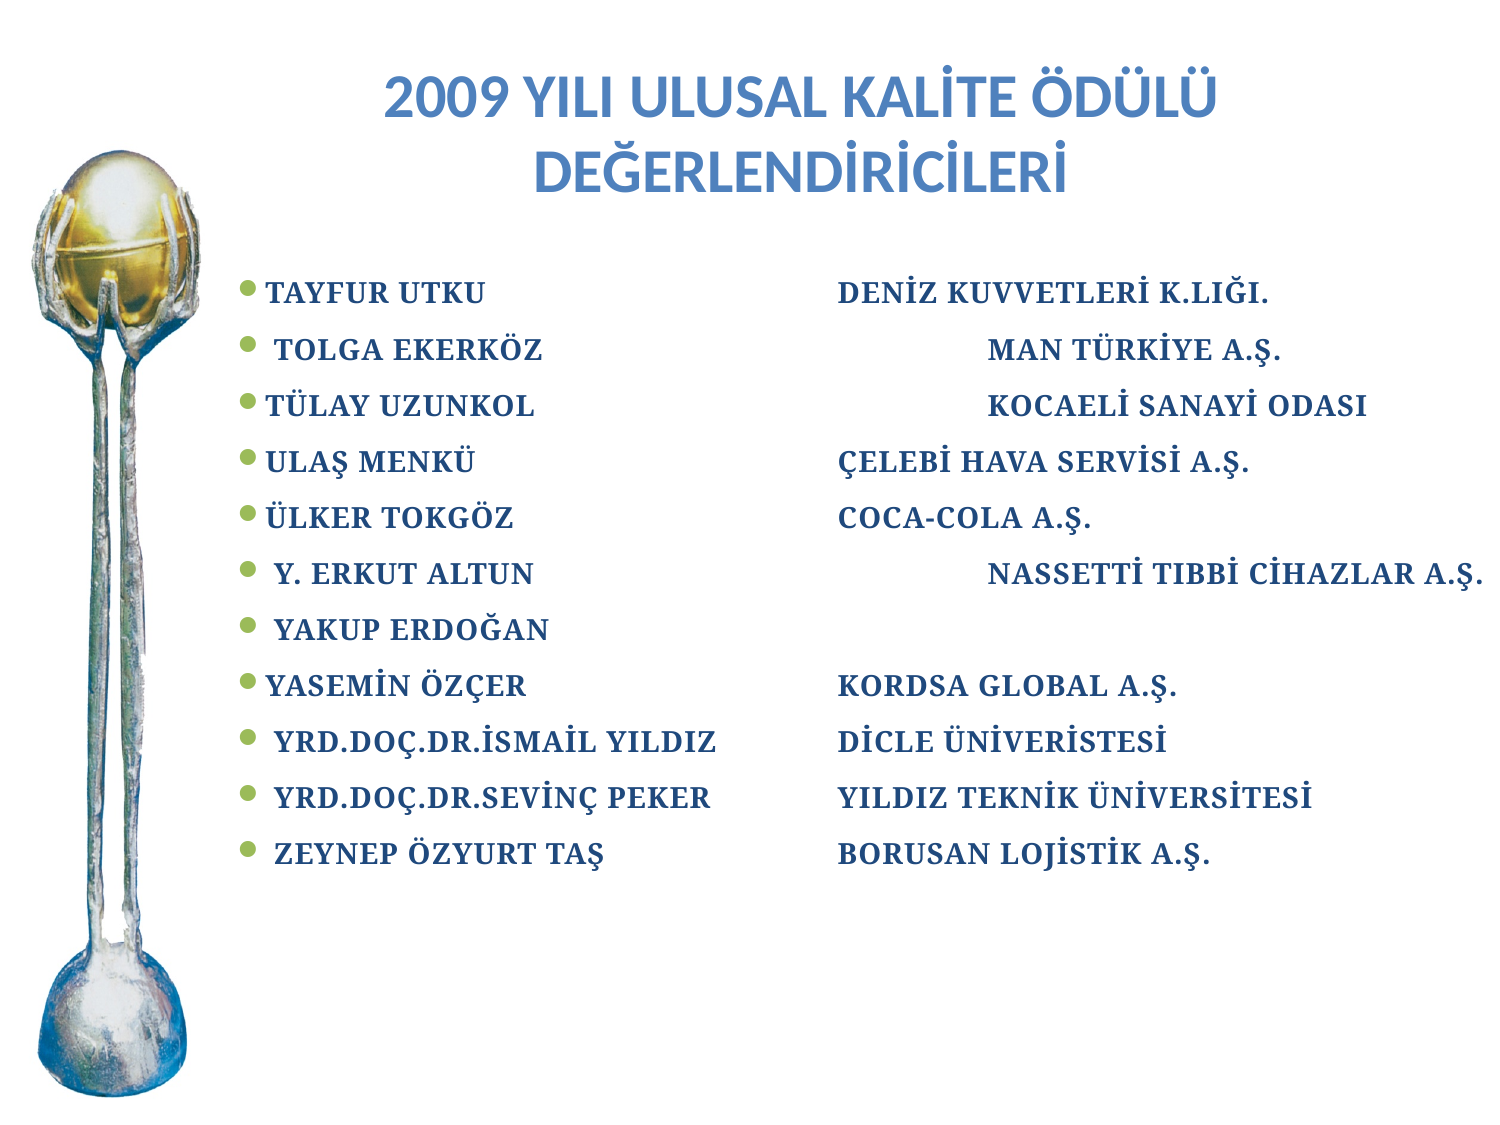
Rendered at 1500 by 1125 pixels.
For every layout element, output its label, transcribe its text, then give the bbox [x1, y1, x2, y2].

subtitle TAYFUR UTKU DENİZ KUVVETLERİ K.LIĞI. TOLGA EKERKÖZ MAN TÜRKİYE A.Ş. TÜLAY UZUNKOL KOCAELİ SANAYİ ODASI ULAŞ MENKÜ ÇELEBİ HAVA SERVİSİ A.Ş. ÜLKER TOKGÖZ COCA-COLA A.Ş. Y. ERKUT ALTUN NASSETTİ TIBBİ CİHAZLAR A.Ş. YAKUP ERDOĞAN YASEMİN ÖZÇER KORDSA GLOBAL A.Ş. YRD.DOÇ.DR.İSMAİL YILDIZ DİCLE ÜNİVERİSTESİ YRD.DOÇ.DR.SEVİNÇ PEKER YILDIZ TEKNİK ÜNİVERSİTESİ ZEYNEP ÖZYURT TAŞ BORUSAN LOJİSTİK A.Ş. [238, 246, 1500, 1043]
title 2009 YILI ULUSAL KALİTE ÖDÜLÜ DEĞERLENDİRİCİLERİ [164, 46, 1439, 246]
picture [0, 128, 235, 1125]
